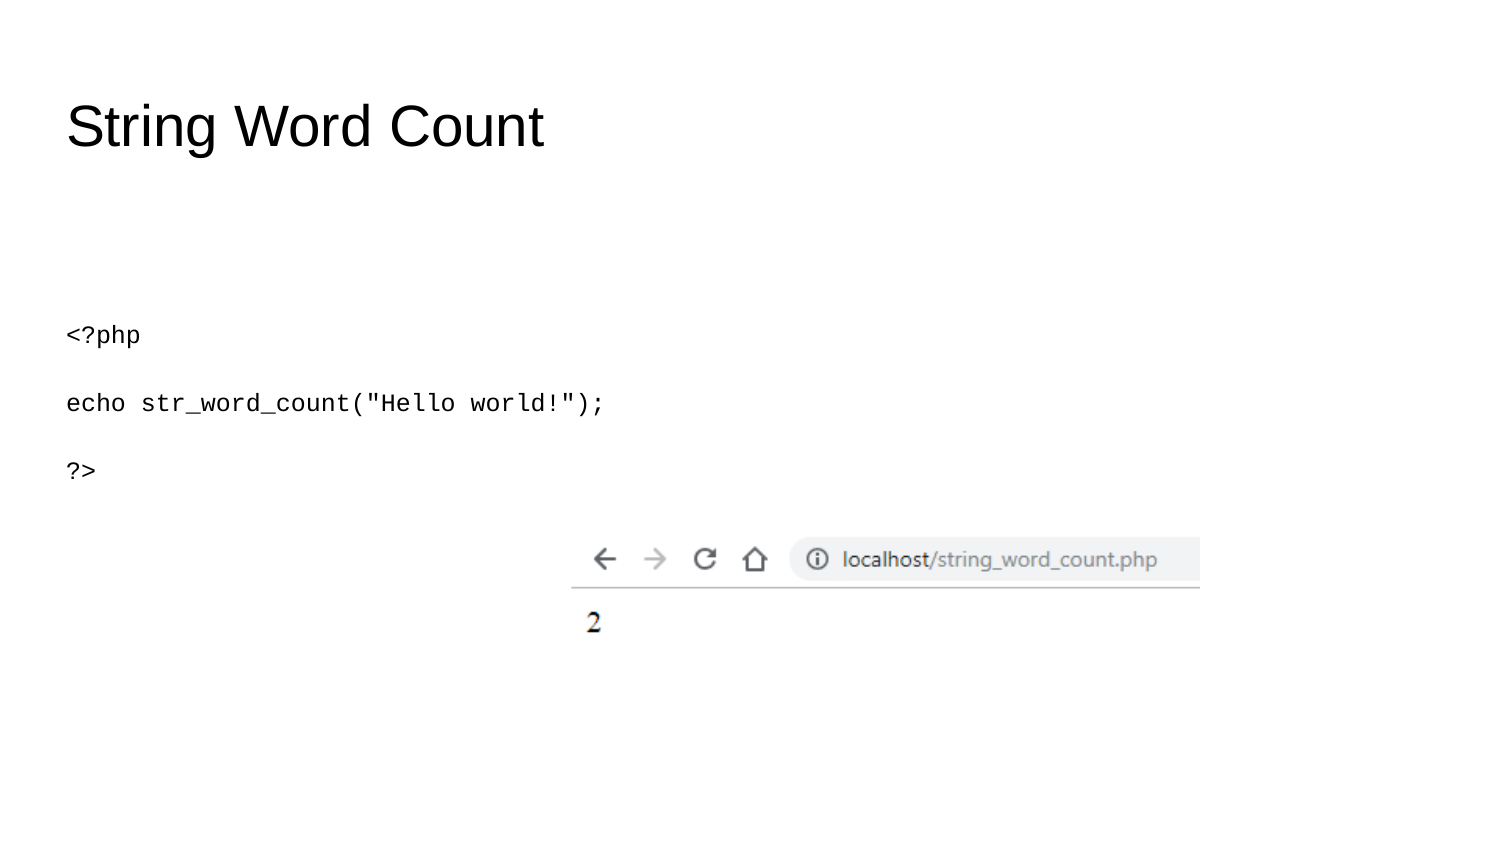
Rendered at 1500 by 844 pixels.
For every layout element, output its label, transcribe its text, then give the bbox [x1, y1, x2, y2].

title String Word Count [51, 72, 1449, 167]
list <?php echo str_word_count("Hello world!"); ?> [51, 299, 1449, 844]
picture [570, 535, 1201, 656]
